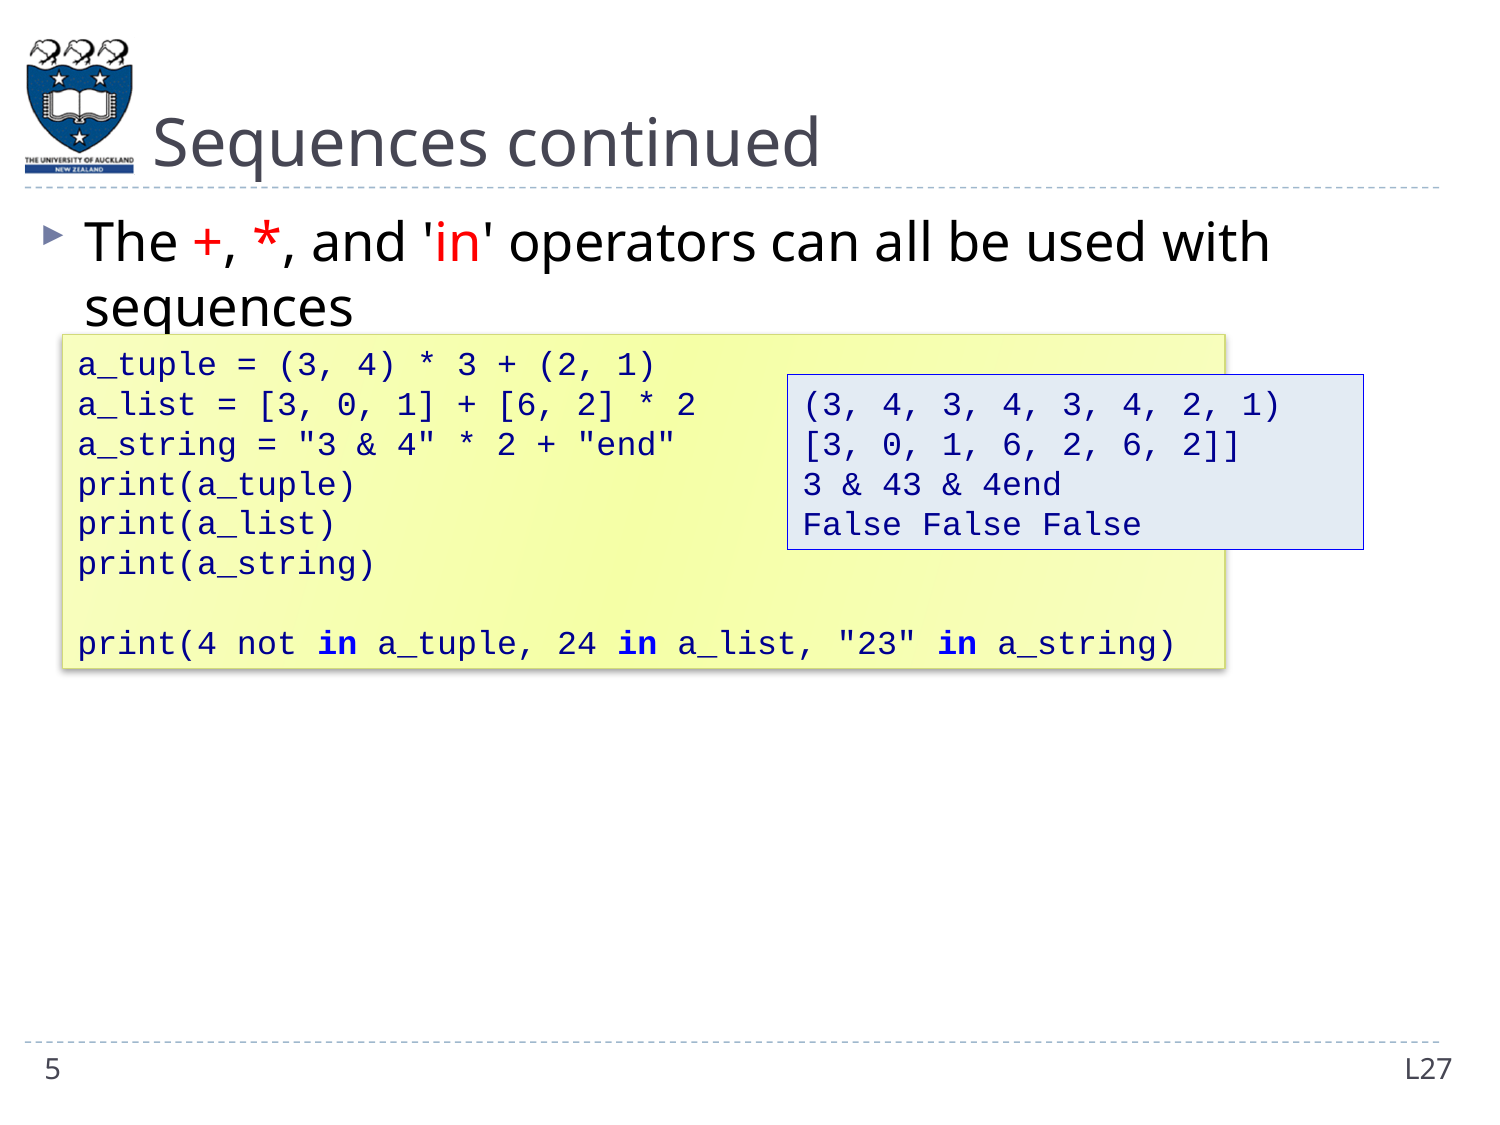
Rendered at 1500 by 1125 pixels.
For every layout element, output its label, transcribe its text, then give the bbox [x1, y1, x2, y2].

slide_number 5 [29, 1042, 355, 1103]
text_box (3, 4, 3, 4, 3, 4, 2, 1) [3, 0, 1, 6, 2, 6, 2]] 3 & 43 & 4end False False False [787, 374, 1364, 550]
slide_number L27 [1092, 1042, 1468, 1103]
text_box a_tuple = (3, 4) * 3 + (2, 1) a_list = [3, 0, 1] + [6, 2] * 2 a_string = "3 & 4" * 2 + "end" print(a_tuple) print(a_list) print(a_string) print(4 not in a_tuple, 24 in a_list, "23" in a_string) [62, 334, 1226, 669]
list The +, *, and 'in' operators can all be used with sequences [24, 200, 1463, 1038]
title Sequences continued [137, 24, 1460, 188]
picture [24, 37, 135, 175]
